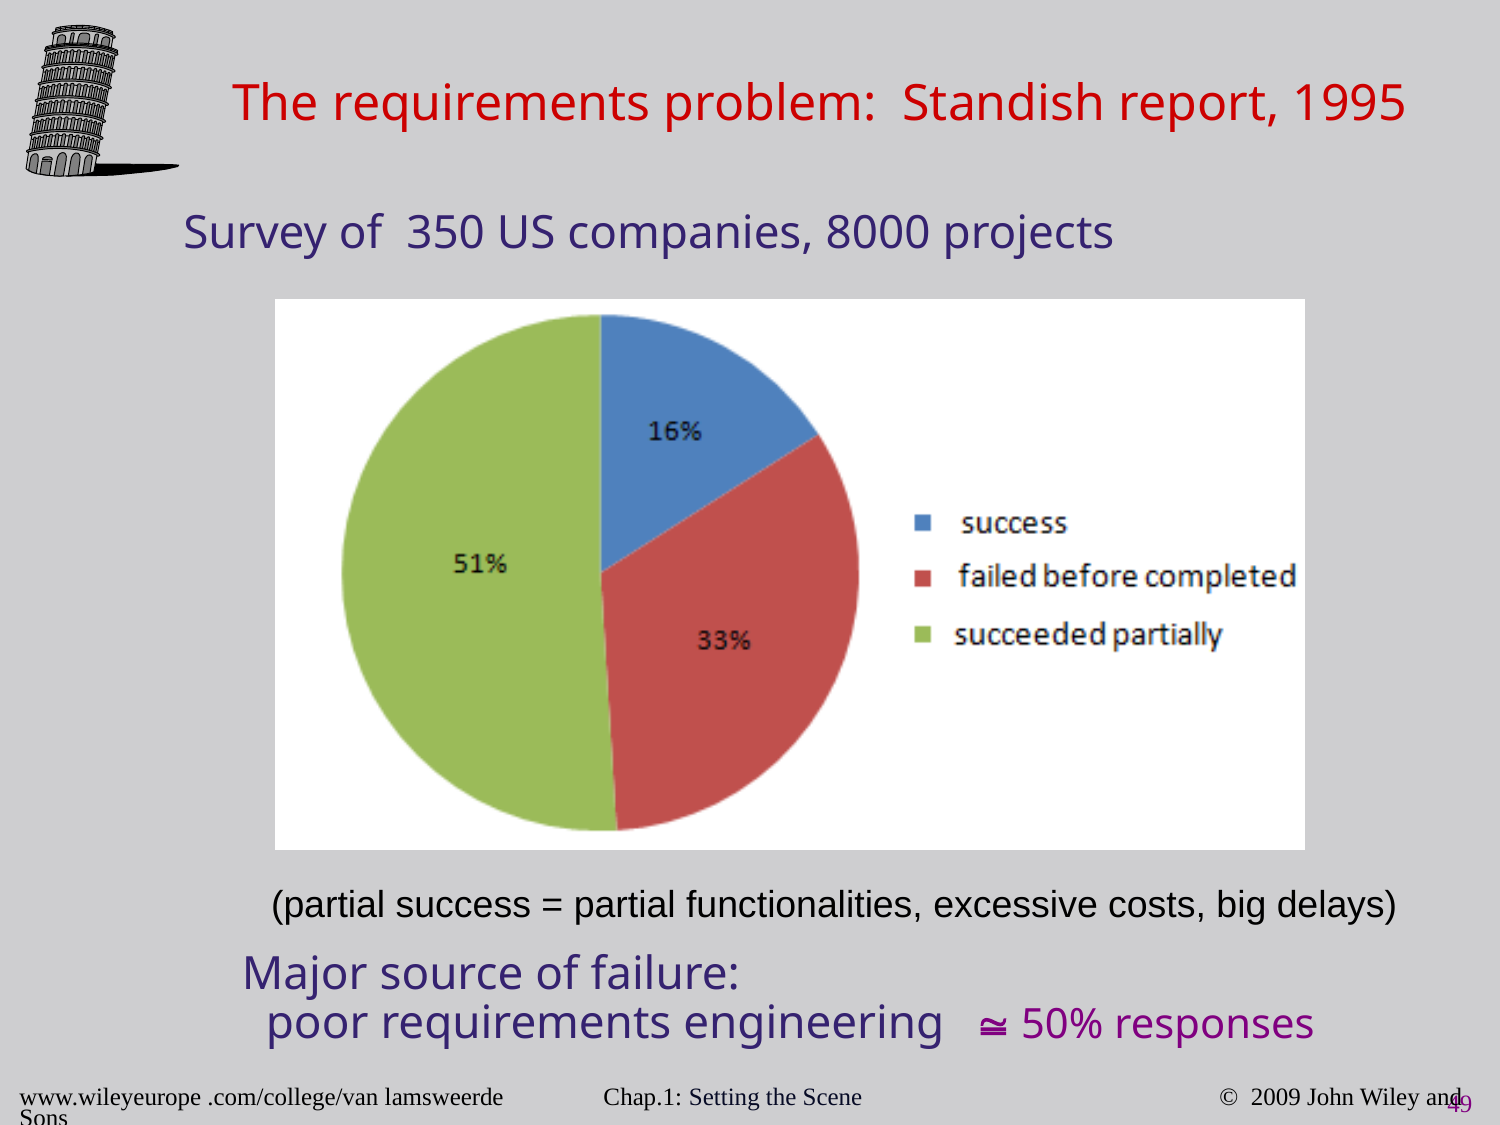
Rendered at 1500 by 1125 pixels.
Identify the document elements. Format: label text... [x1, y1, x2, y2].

text_box (partial success = partial functionalities, excessive costs, big delays) Major source of failure: poor requirements engineering  50% responses [170, 862, 1470, 1063]
title The requirements problem: Standish report, 1995 [184, 37, 1470, 163]
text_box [24, 24, 180, 178]
list Survey of 350 US companies, 8000 projects [24, 162, 1363, 299]
picture [274, 299, 1305, 850]
